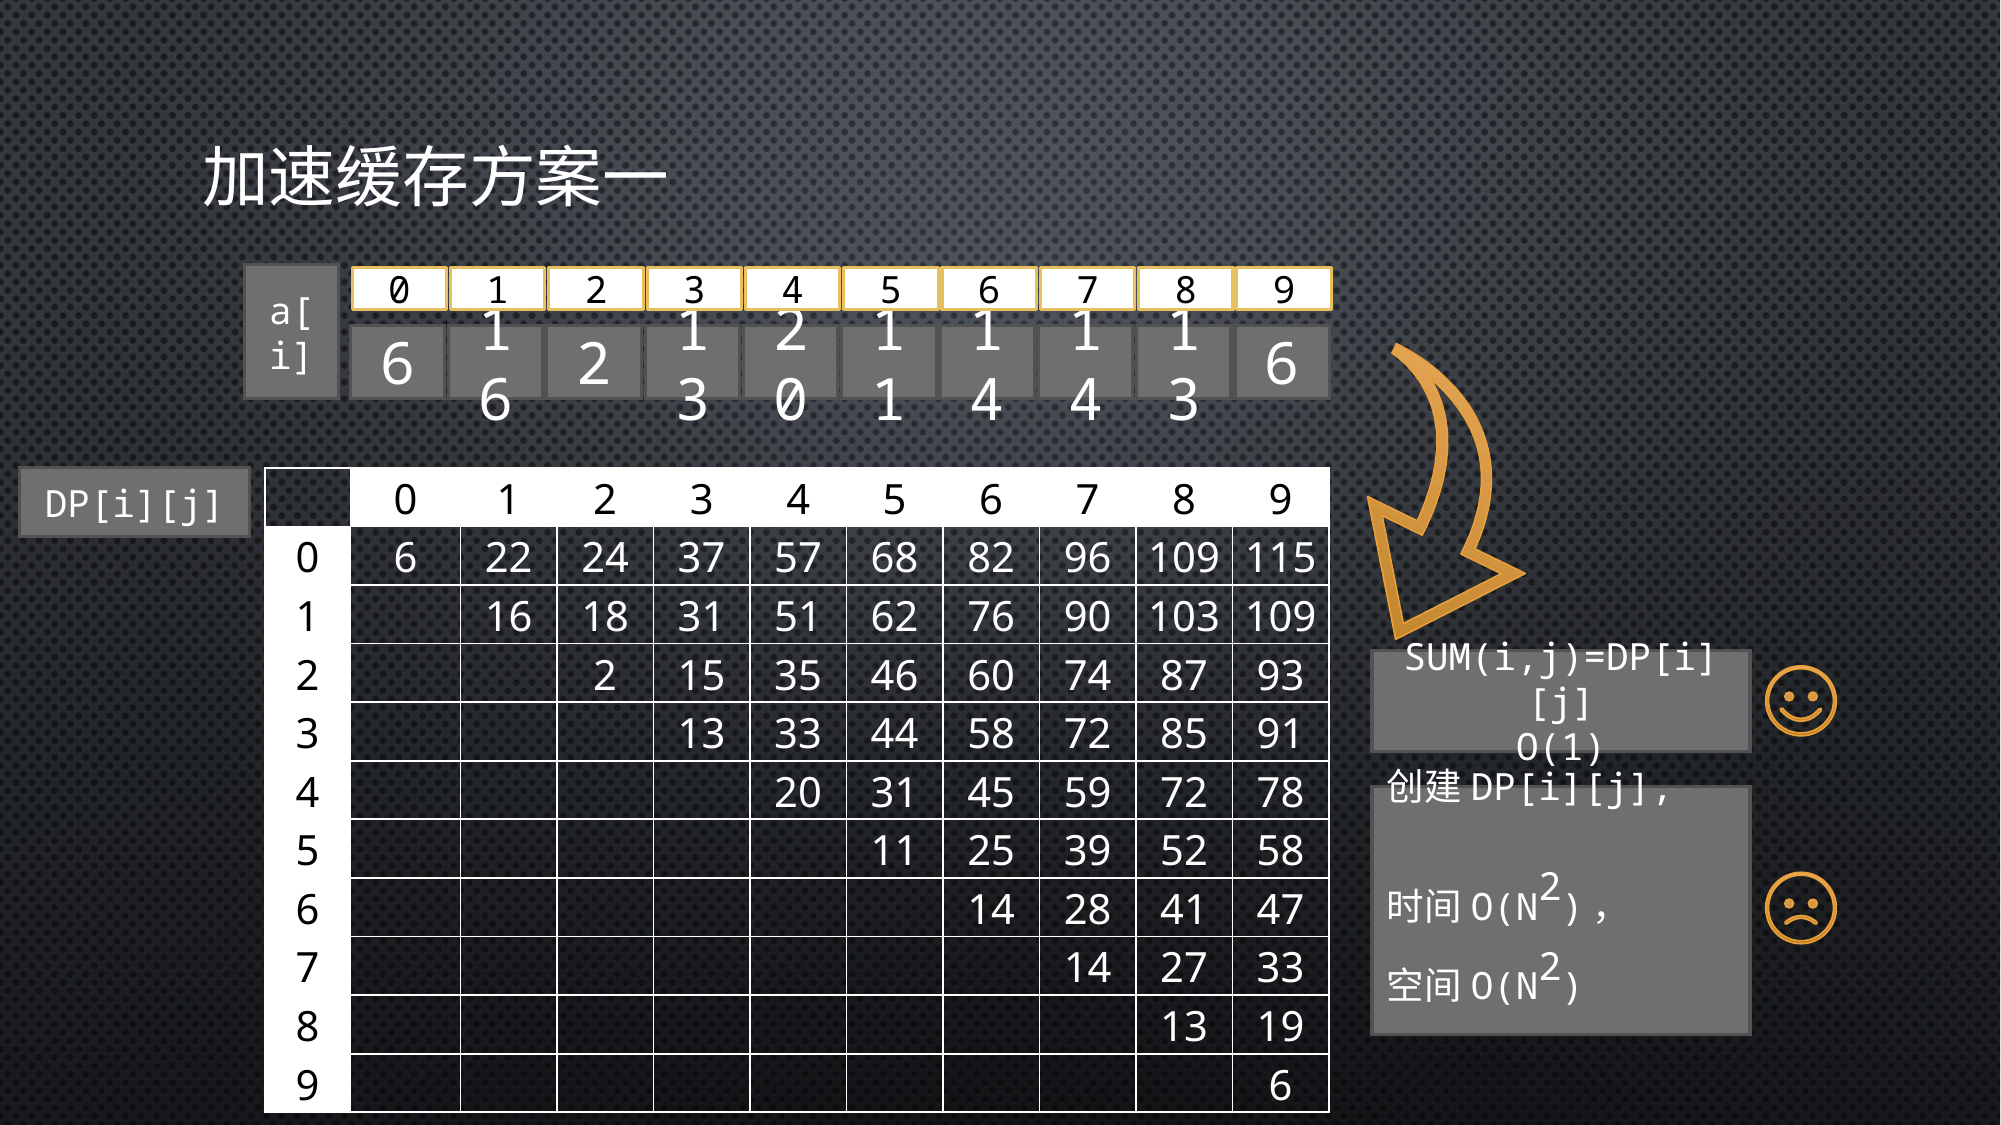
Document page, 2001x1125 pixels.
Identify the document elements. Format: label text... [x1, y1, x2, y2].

table_cell 24 [558, 527, 653, 584]
table_cell [351, 644, 460, 701]
table_header [266, 469, 350, 526]
table_cell [351, 1055, 460, 1111]
table_cell 109 [1137, 527, 1232, 584]
table_cell 96 [1040, 527, 1135, 584]
table_cell 6 [1233, 1055, 1328, 1111]
table_cell 2 [558, 644, 653, 701]
table_cell [351, 820, 460, 877]
table_cell [351, 703, 460, 760]
table_cell [351, 586, 460, 643]
table_cell 15 [654, 644, 749, 701]
table_header 6 [944, 469, 1039, 526]
table_cell [944, 937, 1039, 994]
table_cell 19 [1233, 996, 1328, 1053]
table_cell 35 [751, 644, 846, 701]
table_cell 51 [751, 586, 846, 643]
table_cell [944, 996, 1039, 1053]
table_cell [654, 762, 749, 818]
table_cell 74 [1040, 644, 1135, 701]
table_cell 91 [1233, 703, 1328, 760]
table_cell 7 [266, 937, 350, 994]
table_cell 87 [1137, 644, 1232, 701]
table_cell [751, 1055, 846, 1111]
table_cell [461, 996, 556, 1053]
table_cell 14 [944, 879, 1039, 936]
table_cell 57 [751, 527, 846, 584]
table_cell 9 [266, 1055, 350, 1111]
table_cell 13 [654, 703, 749, 760]
table_cell [847, 1055, 942, 1111]
text_box [1764, 665, 1838, 737]
table_cell 109 [1233, 586, 1328, 643]
table_cell 93 [1233, 644, 1328, 701]
table_cell 68 [847, 527, 942, 584]
text_box 创建DP[i][j], 时间O(N2)， 空间O(N2) [1370, 785, 1752, 1036]
table_cell 58 [1233, 820, 1328, 877]
table_cell [351, 996, 460, 1053]
table_cell [558, 762, 653, 818]
table_cell [558, 937, 653, 994]
table_cell [461, 1055, 556, 1111]
table_cell 13 [1137, 996, 1232, 1053]
table_cell [654, 937, 749, 994]
table_cell [847, 996, 942, 1053]
table_header 3 [654, 469, 749, 526]
table_cell 2 [266, 644, 350, 701]
table_cell 6 [351, 527, 460, 584]
table_header 0 [351, 469, 460, 526]
text_box [1366, 342, 1527, 641]
table_cell 39 [1040, 820, 1135, 877]
table_header 7 [1040, 469, 1135, 526]
table_cell [751, 996, 846, 1053]
table_cell 103 [1137, 586, 1232, 643]
table_cell 52 [1137, 820, 1232, 877]
table_cell [751, 820, 846, 877]
table_cell 18 [558, 586, 653, 643]
table_cell 20 [751, 762, 846, 818]
table_cell 6 [266, 879, 350, 936]
table_cell [461, 879, 556, 936]
table_cell 3 [266, 703, 350, 760]
table_cell 46 [847, 644, 942, 701]
table_header 4 [751, 469, 846, 526]
table_cell 37 [654, 527, 749, 584]
table_cell 8 [266, 996, 350, 1053]
table_cell [654, 996, 749, 1053]
table_cell 22 [461, 527, 556, 584]
table_cell [558, 996, 653, 1053]
table_cell [461, 762, 556, 818]
table_cell 0 [266, 527, 350, 584]
table_cell 78 [1233, 762, 1328, 818]
table_cell 82 [944, 527, 1039, 584]
table_cell 45 [944, 762, 1039, 818]
table_cell 28 [1040, 879, 1135, 936]
table_cell [558, 879, 653, 936]
table_cell [654, 820, 749, 877]
table_cell 76 [944, 586, 1039, 643]
table_cell [351, 879, 460, 936]
table_cell 60 [944, 644, 1039, 701]
table_cell [558, 1055, 653, 1111]
table_cell 72 [1040, 703, 1135, 760]
table_cell [654, 1055, 749, 1111]
table_cell [351, 937, 460, 994]
table_cell 1 [266, 586, 350, 643]
table_cell 44 [847, 703, 942, 760]
text_box a[i] [243, 263, 340, 400]
table_cell 115 [1233, 527, 1328, 584]
table_cell 62 [847, 586, 942, 643]
table_cell 27 [1137, 937, 1232, 994]
table_cell [654, 879, 749, 936]
table_header 9 [1233, 469, 1328, 526]
table_cell 5 [266, 820, 350, 877]
table_cell 16 [461, 586, 556, 643]
table_cell 85 [1137, 703, 1232, 760]
table_cell [751, 937, 846, 994]
text_box DP[i][j] [18, 466, 251, 538]
table_cell 25 [944, 820, 1039, 877]
table_cell [847, 937, 942, 994]
title 加速缓存方案一 [187, 99, 1813, 250]
table_cell 31 [847, 762, 942, 818]
table_cell 31 [654, 586, 749, 643]
table_header 5 [847, 469, 942, 526]
table_cell [944, 1055, 1039, 1111]
table_cell 11 [847, 820, 942, 877]
table_cell 47 [1233, 879, 1328, 936]
table_cell [558, 703, 653, 760]
table_header 2 [558, 469, 653, 526]
table_cell 33 [1233, 937, 1328, 994]
table_cell [461, 644, 556, 701]
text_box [351, 266, 1332, 311]
table_cell [351, 762, 460, 818]
table_cell [1040, 996, 1135, 1053]
table_cell [1137, 1055, 1232, 1111]
table_cell 58 [944, 703, 1039, 760]
table_cell [558, 820, 653, 877]
text_box SUM(i,j)=DP[i][j] O(1) [1370, 649, 1752, 753]
table_cell 14 [1040, 937, 1135, 994]
table_header 8 [1137, 469, 1232, 526]
table_cell [1040, 1055, 1135, 1111]
table_cell [461, 937, 556, 994]
table_cell [461, 820, 556, 877]
table_cell 41 [1137, 879, 1232, 936]
table_cell 90 [1040, 586, 1135, 643]
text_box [350, 324, 1330, 399]
table_cell [751, 879, 846, 936]
table_cell 33 [751, 703, 846, 760]
text_box [1764, 871, 1838, 945]
table_cell 4 [266, 762, 350, 818]
table_cell 59 [1040, 762, 1135, 818]
table_cell [847, 879, 942, 936]
table_header 1 [461, 469, 556, 526]
table_cell [461, 703, 556, 760]
table_cell 72 [1137, 762, 1232, 818]
